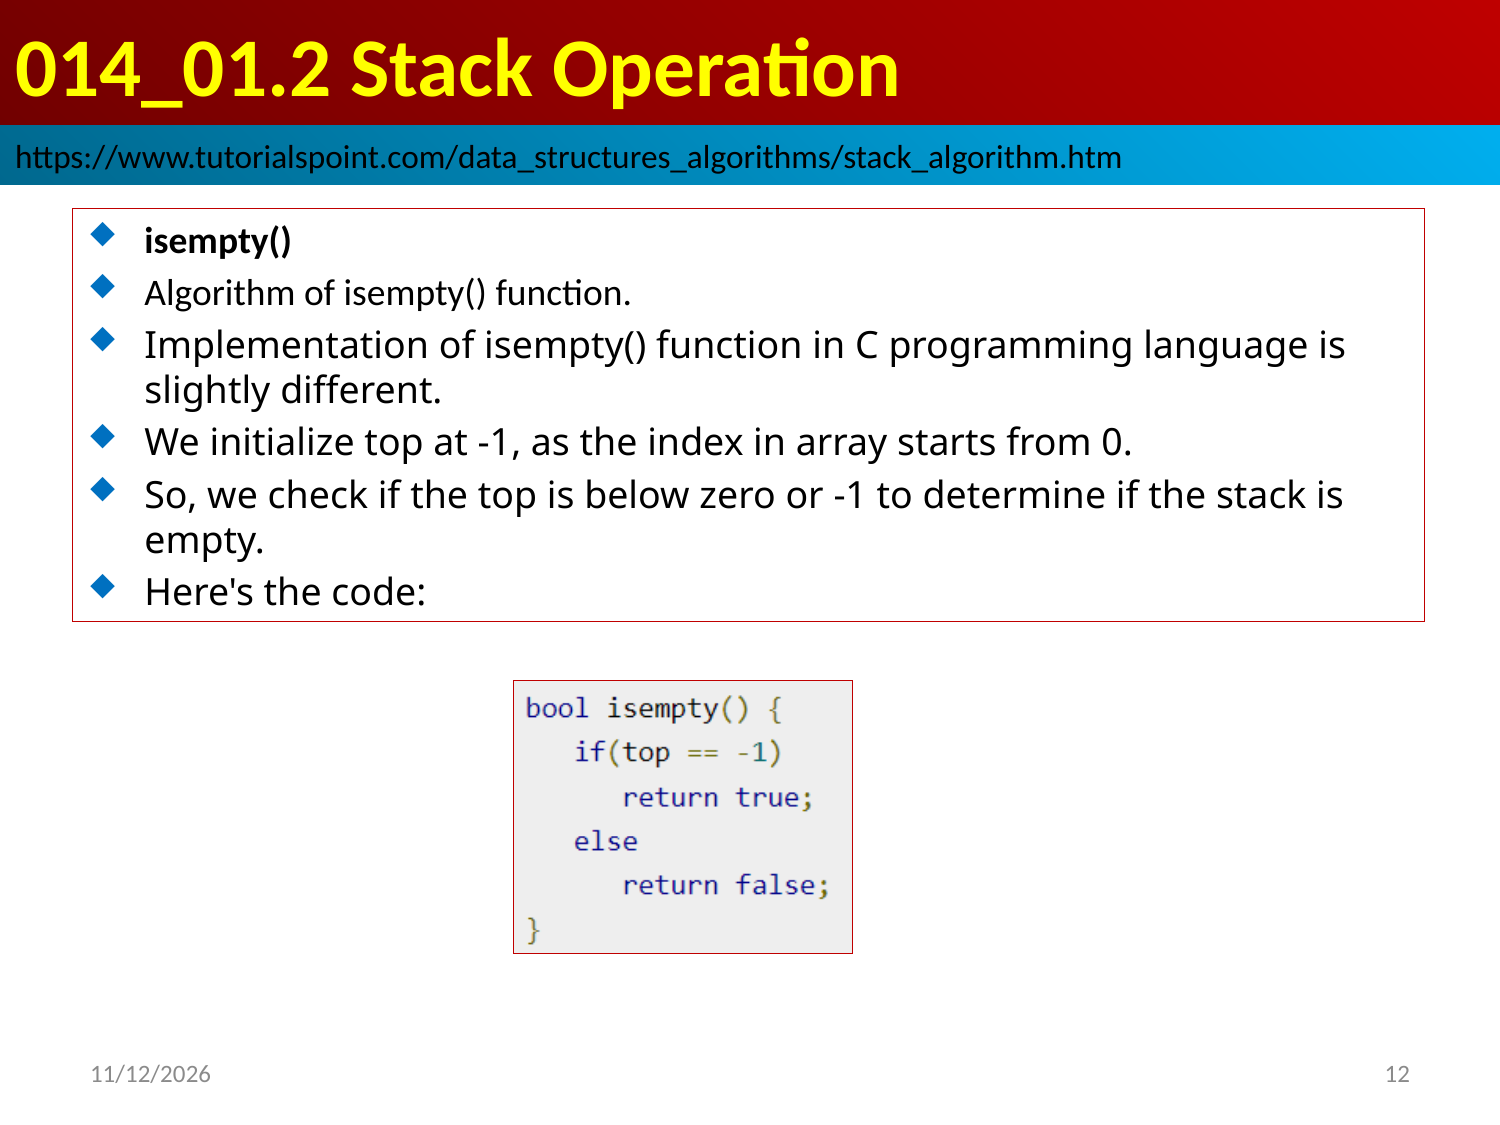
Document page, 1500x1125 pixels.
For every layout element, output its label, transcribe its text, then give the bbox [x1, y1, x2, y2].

text_box https://www.tutorialspoint.com/data_structures_algorithms/stack_algorithm.htm [0, 125, 1500, 185]
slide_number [75, 1042, 425, 1103]
title 014_01.2 Stack Operation [0, 0, 1500, 125]
picture [513, 680, 854, 955]
subtitle isempty() Algorithm of isempty() function. Implementation of isempty() function in C programming language is slightly different. We initialize top at -1, as the index in array starts from 0. So, we check if the top is below zero or -1 to determine if the stack is empty. Here's the code: [72, 208, 1425, 622]
slide_number 12 [1074, 1042, 1425, 1103]
